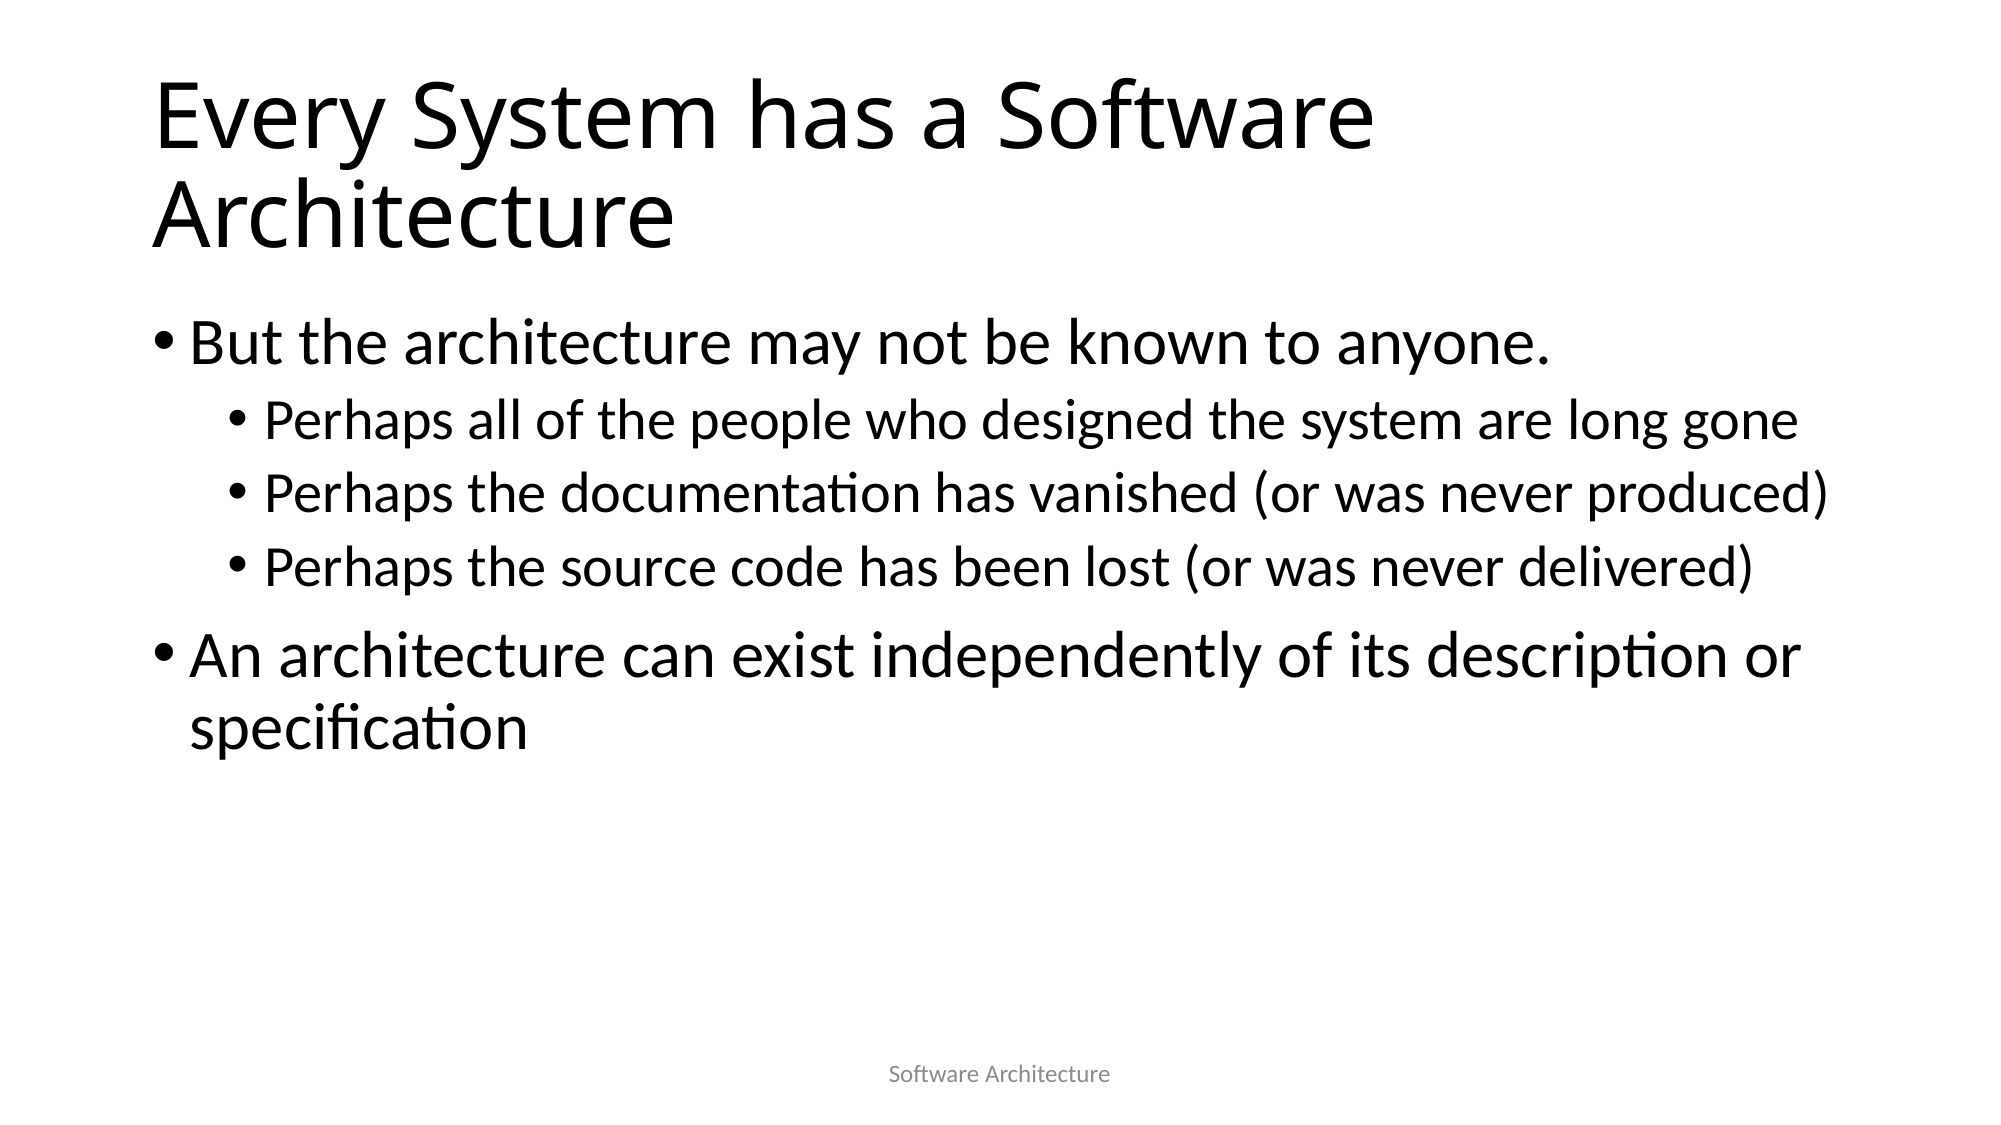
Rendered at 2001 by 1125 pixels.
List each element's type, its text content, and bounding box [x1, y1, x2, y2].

list But the architecture may not be known to anyone. Perhaps all of the people who designed the system are long gone Perhaps the documentation has vanished (or was never produced) Perhaps the source code has been lost (or was never delivered) An architecture can exist independently of its description or specification [137, 299, 1863, 1014]
title Every System has a Software Architecture [137, 59, 1863, 278]
footer Software Architecture [662, 1042, 1338, 1103]
